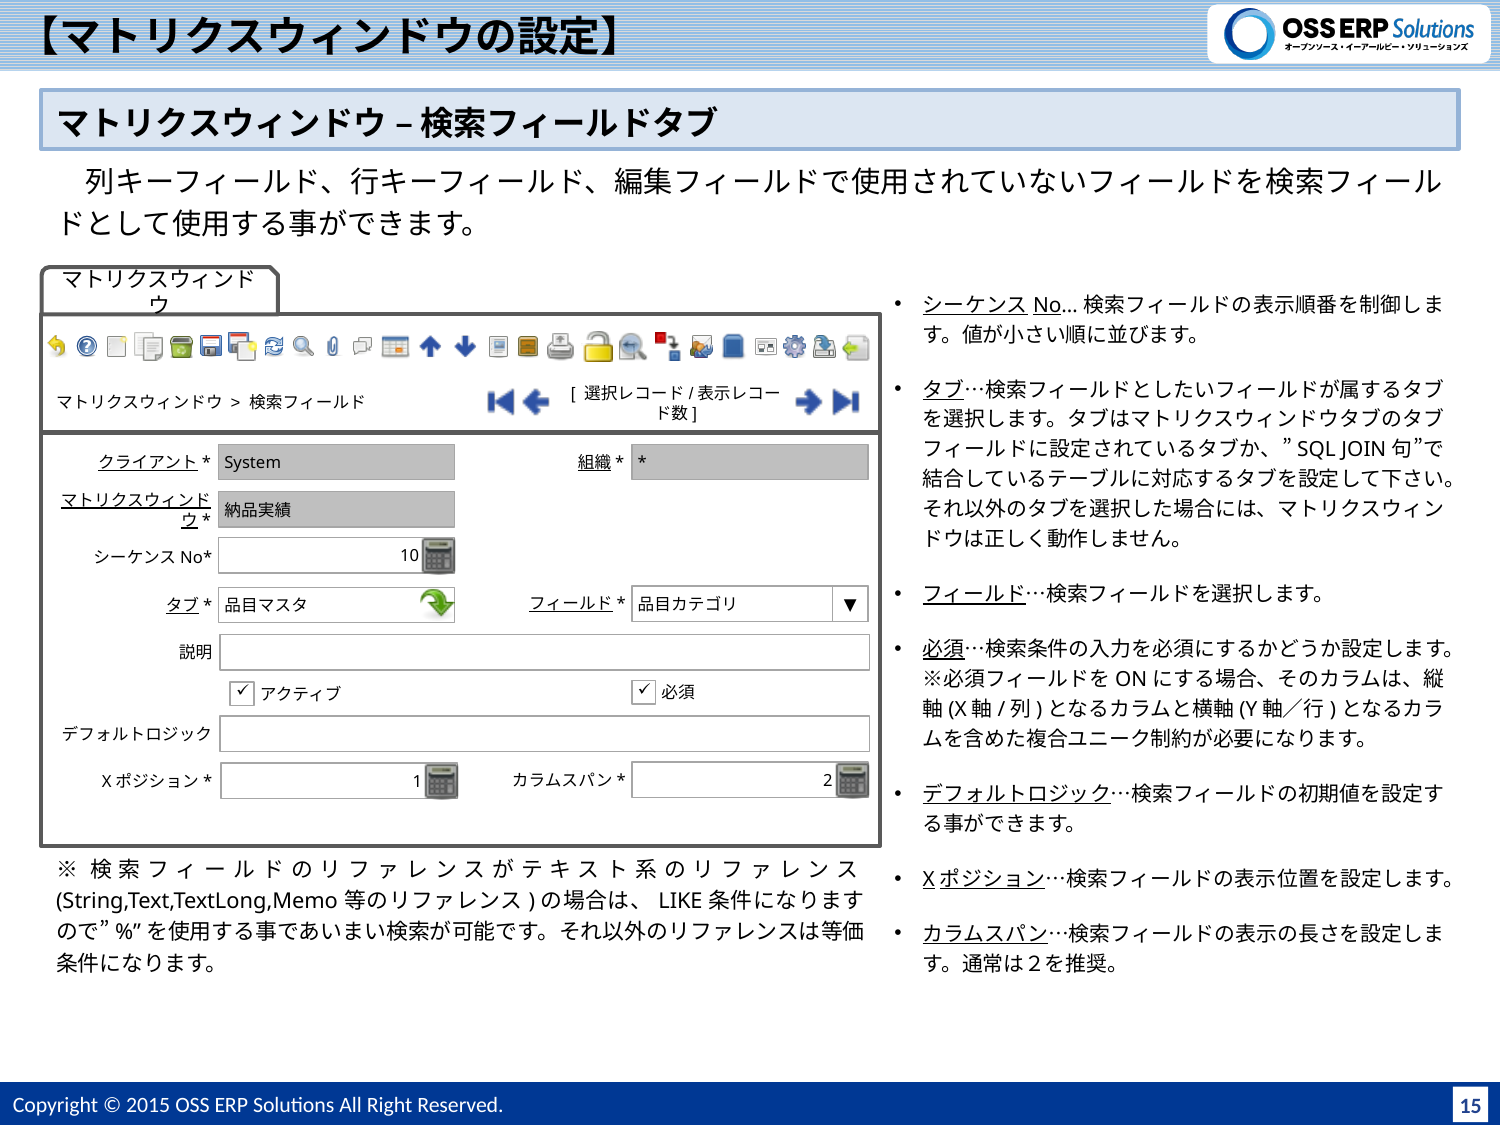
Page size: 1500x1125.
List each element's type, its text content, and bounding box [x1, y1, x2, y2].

text_box デフォルトロジック [39, 714, 220, 753]
text_box マトリクスウィンドウ > 検索フィールド [41, 383, 390, 421]
picture [422, 763, 460, 801]
text_box 2 [634, 760, 834, 800]
picture [786, 379, 870, 426]
text_box 品目カテゴリ [630, 584, 830, 624]
text_box 1 [219, 761, 423, 801]
text_box System [219, 442, 451, 482]
picture [833, 761, 871, 799]
text_box フィールド* [453, 584, 634, 622]
text_box タブ* [39, 585, 220, 624]
text_box 納品実績 [219, 489, 457, 529]
text_box シーケンスNo* [63, 535, 220, 578]
picture [419, 585, 455, 621]
text_box マトリクスウィンドウ [39, 265, 280, 317]
text_box マトリクスウィンドウ – 検索フィールドタブ [39, 88, 1461, 147]
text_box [46, 330, 874, 362]
text_box [220, 632, 871, 672]
picture [1353, 8, 1474, 60]
text_box マトリクスウィンドウ* [38, 489, 219, 529]
text_box [220, 714, 871, 753]
text_box [39, 430, 877, 841]
text_box 列キーフィールド、行キーフィールド、編集フィールドで使用されていないフィールドを検索フィールドとして使用する事ができます。 [39, 147, 1461, 263]
text_box ※検索フィールドのリファレンスがテキスト系のリファレンス(String,Text,TextLong,Memo等のリファレンス)の場合は、LIKE条件になりますので”%”を使用する事であいまい検索が可能です。それ以外のリファレンスは等価条件になります。 [39, 841, 882, 1050]
text_box ▼ [830, 584, 870, 624]
text_box 10 [220, 535, 457, 575]
picture [419, 537, 457, 575]
text_box 組織* [451, 442, 633, 482]
title 【マトリクスウィンドウの設定】 [2, 0, 1353, 70]
text_box 必須 [657, 678, 835, 706]
text_box シーケンスNo…検索フィールドの表示順番を制御します。値が小さい順に並びます。 タブ…検索フィールドとしたいフィールドが属するタブを選択します。タブはマトリクスウィンドウタブのタブフィールドに設定されているタブか、”SQL JOIN句”で結合しているテーブルに対応するタブを設定して下さい。それ以外のタブを選択した場合には、マトリクスウィンドウは正しく動作しません。 フィールド…検索フィールドを選択します。 必須…検索条件の入力を必須にするかどうか設定します。※必須フィールドをONにする場合、そのカラムは、縦軸(X軸/列)となるカラムと横軸(Y軸／行)となるカラムを含めた複合ユニーク制約が必要になります。 デフォルトロジック…検索フィールドの初期値を設定する事ができます。 Xポジション…検索フィールドの表示位置を設定します。 カラムスパン…検索フィールドの表示の長さを設定します。通常は２を推奨。 [877, 277, 1461, 1025]
text_box [39, 312, 877, 430]
text_box [ 選択レコード/表示レコード数] [563, 383, 782, 422]
text_box アクティブ [256, 680, 433, 707]
text_box [228, 680, 256, 707]
text_box 品目マスタ [216, 585, 418, 625]
text_box 説明 [39, 632, 220, 672]
text_box Xポジション* [39, 761, 219, 800]
text_box クライアント* [38, 442, 219, 482]
text_box * [633, 442, 870, 482]
text_box [630, 678, 657, 706]
text_box カラムスパン* [405, 760, 634, 800]
picture [477, 379, 560, 426]
